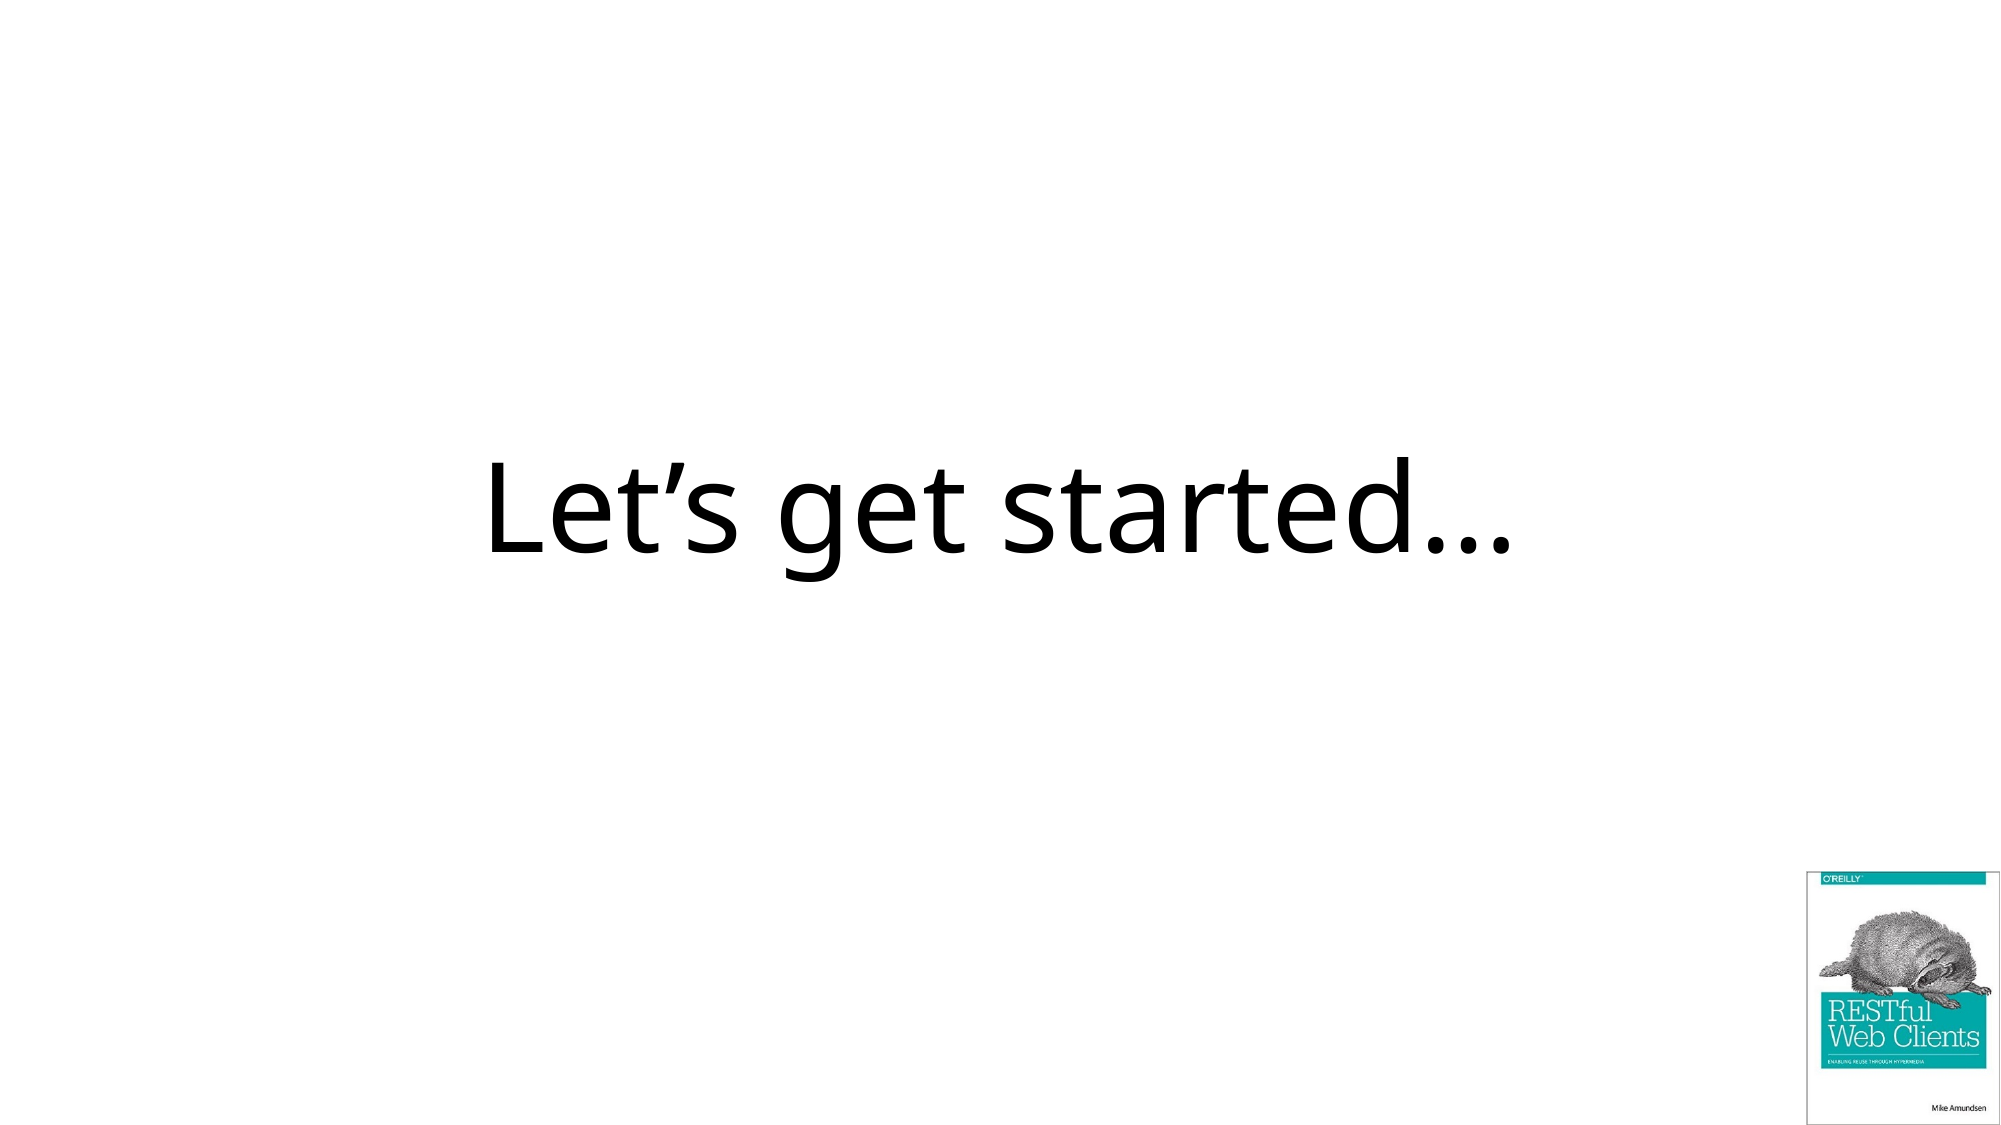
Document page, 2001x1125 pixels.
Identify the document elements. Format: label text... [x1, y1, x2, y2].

picture [1806, 871, 2000, 1125]
title Let’s get started… [150, 346, 1850, 600]
